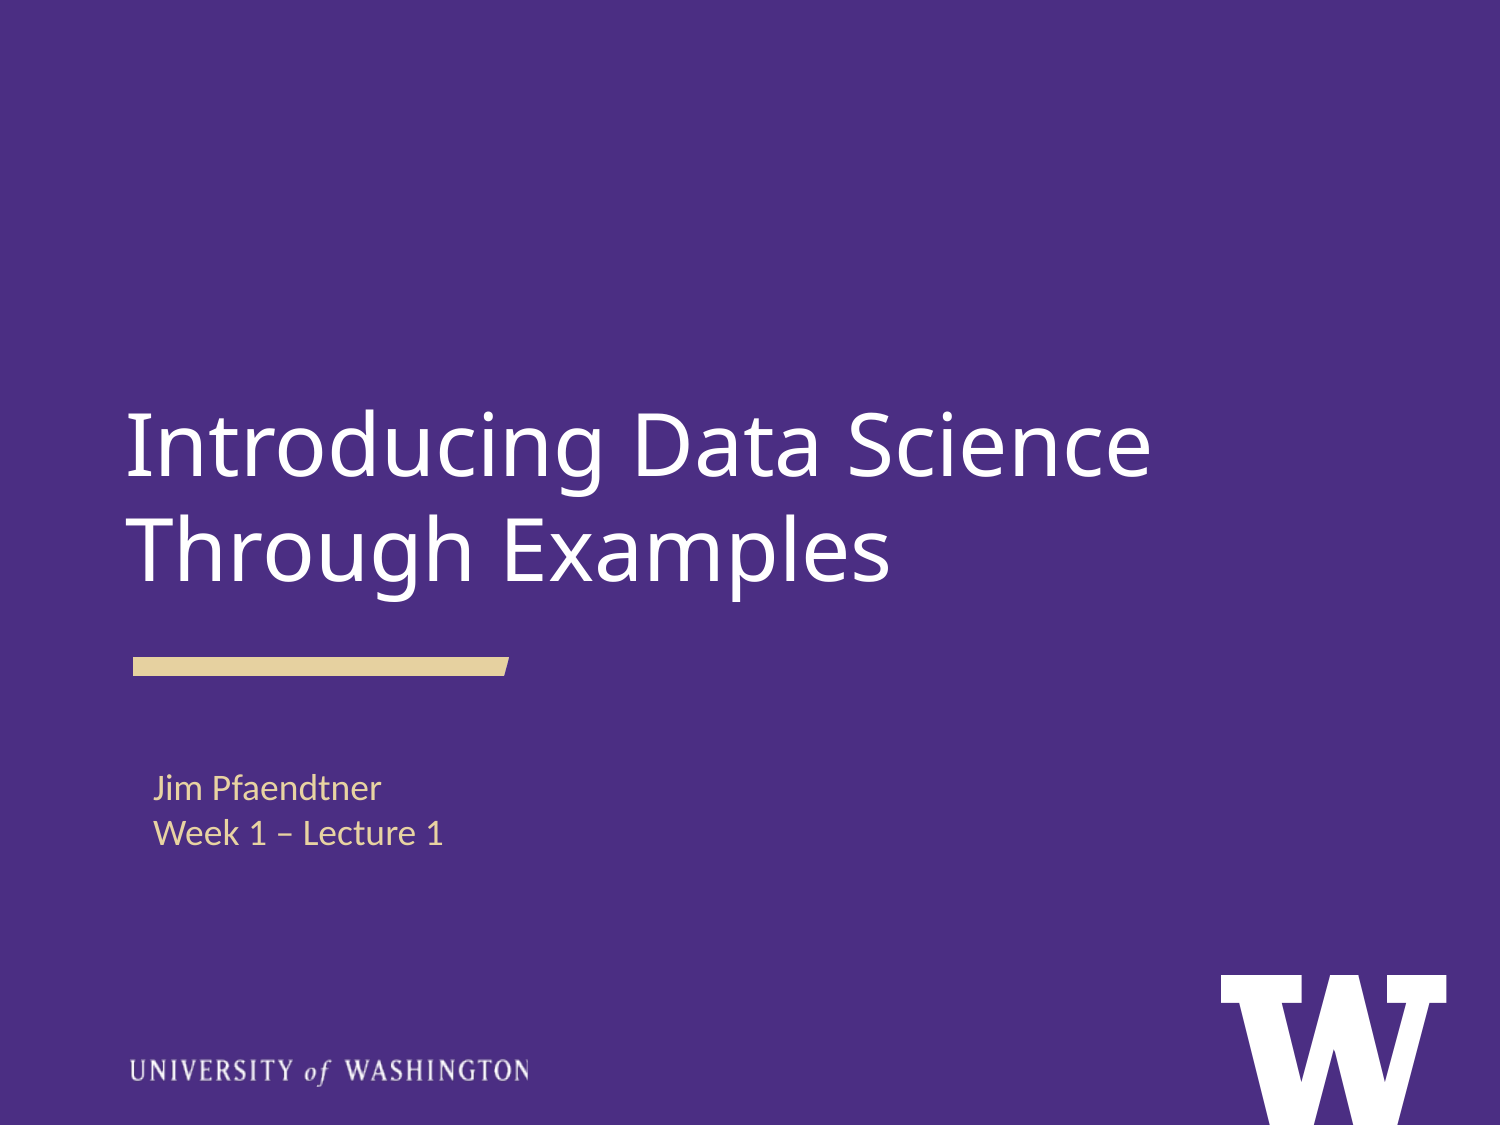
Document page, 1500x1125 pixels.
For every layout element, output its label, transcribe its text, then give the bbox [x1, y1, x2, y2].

text_box Jim Pfaendtner Week 1 – Lecture 1 [138, 755, 459, 861]
list Introducing Data Science Through Examples [110, 324, 1254, 607]
picture [133, 657, 509, 676]
picture [1221, 975, 1447, 1125]
